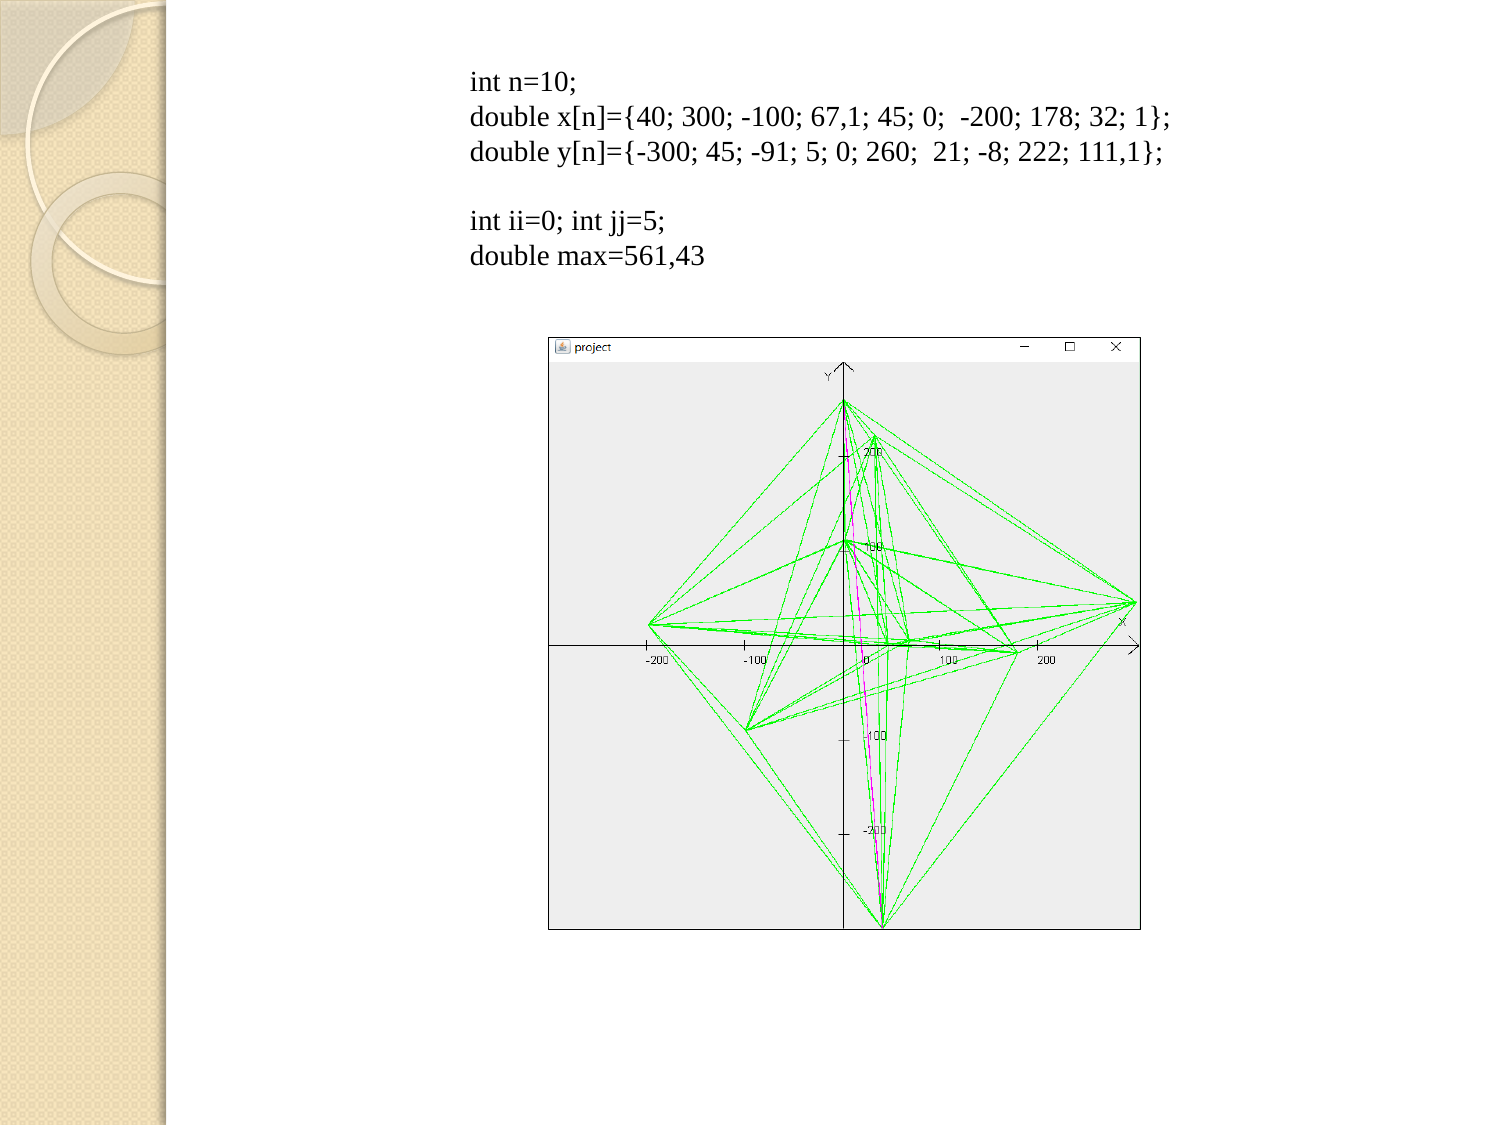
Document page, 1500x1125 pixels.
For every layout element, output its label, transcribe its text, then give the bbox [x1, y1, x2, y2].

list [548, 337, 1140, 929]
text_box int n=10; double x[n]={40; 300; -100; 67,1; 45; 0; -200; 178; 32; 1}; double y[n]={-300; 45; -91; 5; 0; 260; 21; -8; 222; 111,1}; int ii=0; int jj=5; double max=561,43 [454, 54, 1187, 314]
